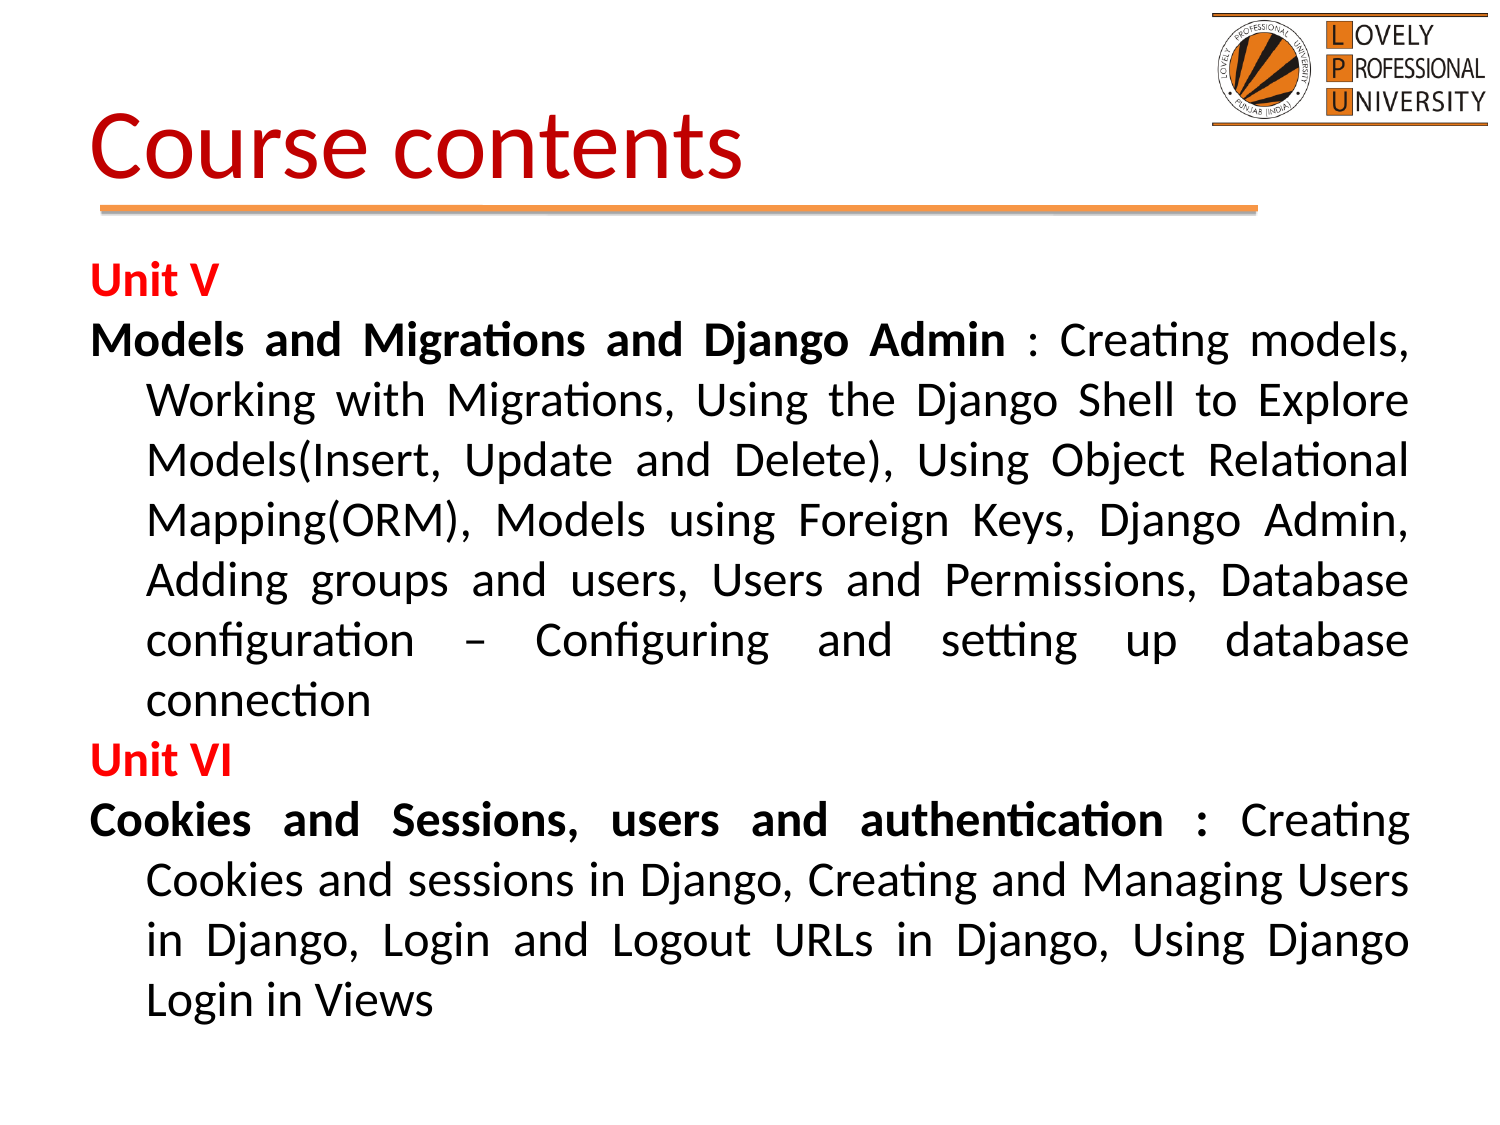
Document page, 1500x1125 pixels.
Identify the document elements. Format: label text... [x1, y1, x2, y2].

picture [1212, 13, 1488, 126]
text_box Unit V Models and Migrations and Django Admin : Creating models, Working with Migrations, Using the Django Shell to Explore Models(Insert, Update and Delete), Using Object Relational Mapping(ORM), Models using Foreign Keys, Django Admin, Adding groups and users, Users and Permissions, Database configuration – Configuring and setting up database connection Unit VI Cookies and Sessions, users and authentication : Creating Cookies and sessions in Django, Creating and Managing Users in Django, Login and Logout URLs in Django, Using Django Login in Views [74, 238, 1425, 1071]
text_box Course contents [74, 45, 1425, 233]
